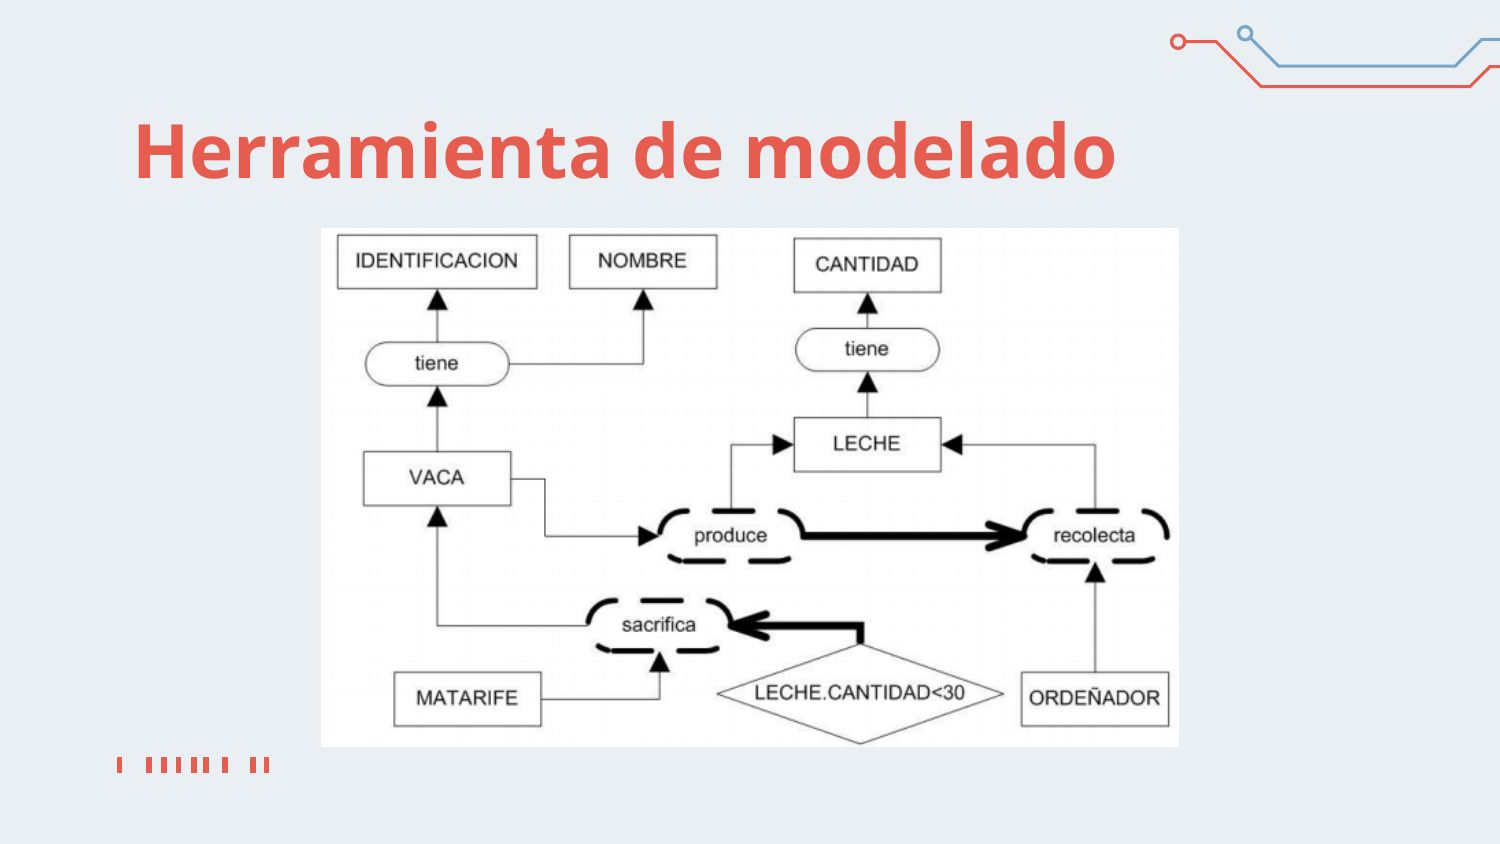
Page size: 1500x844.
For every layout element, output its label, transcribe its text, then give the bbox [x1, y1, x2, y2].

title Herramienta de modelado [116, 88, 1390, 190]
picture [321, 227, 1179, 747]
